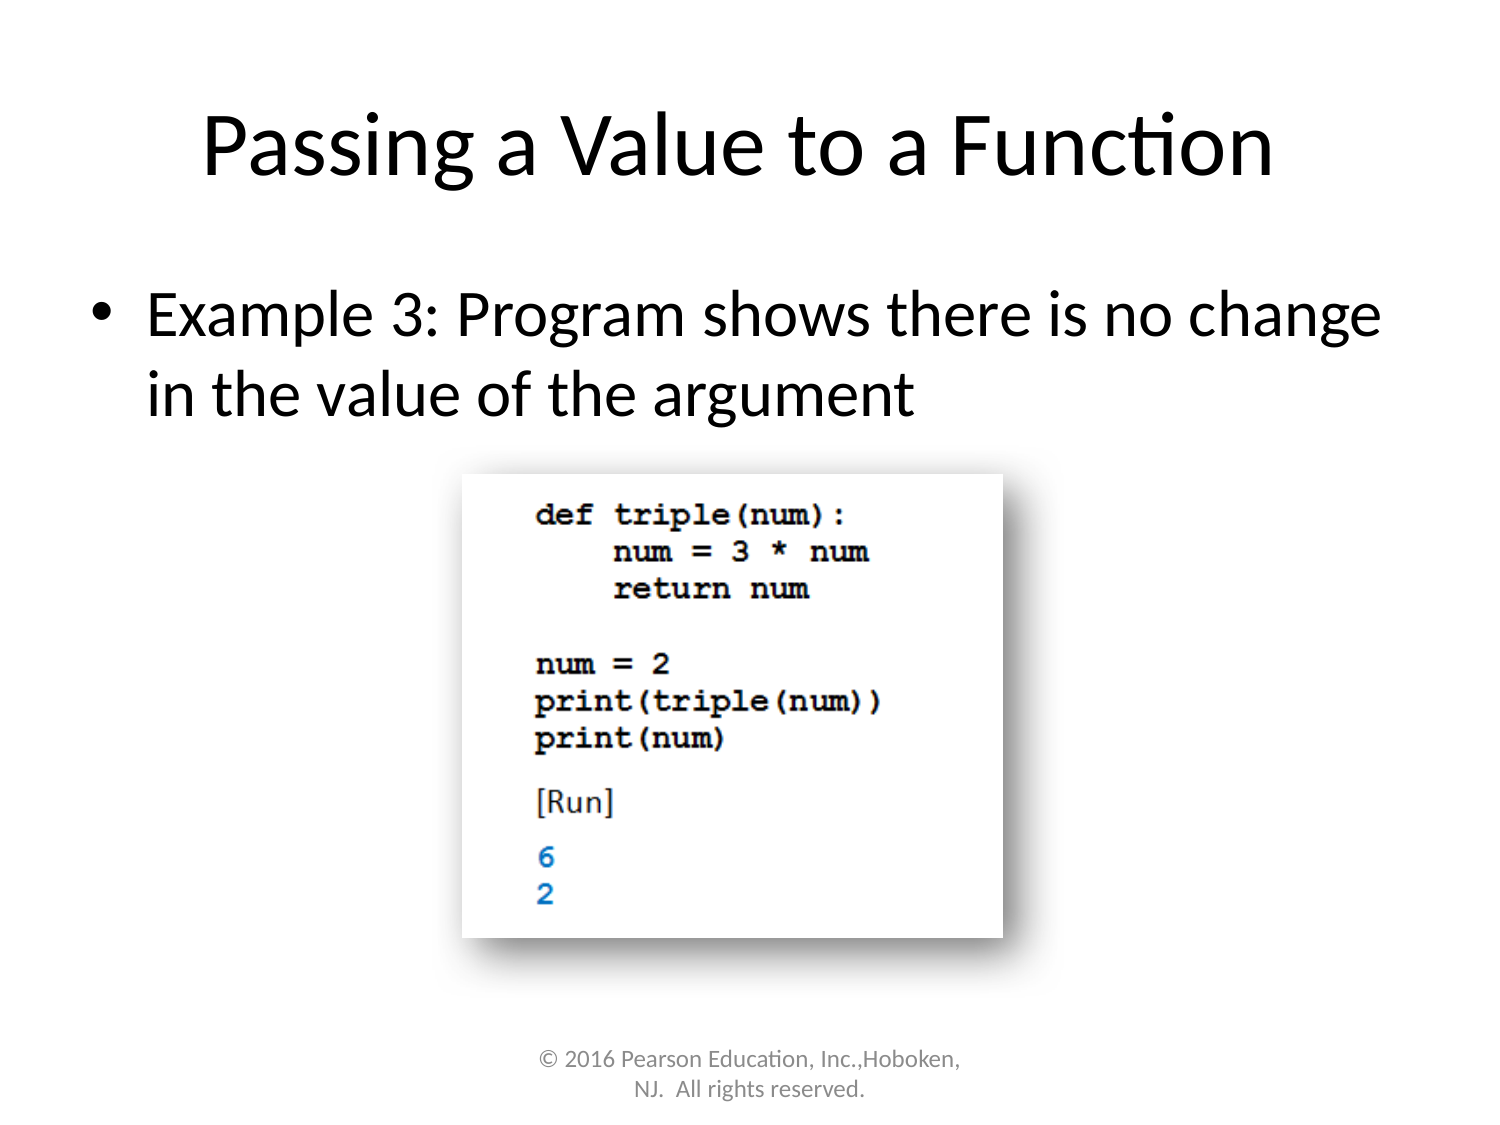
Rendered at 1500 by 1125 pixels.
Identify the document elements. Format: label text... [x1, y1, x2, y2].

picture [462, 474, 1003, 938]
list Example 3: Program shows there is no change in the value of the argument [75, 262, 1425, 1005]
footer © 2016 Pearson Education, Inc.,Hoboken, NJ. All rights reserved. [512, 1042, 988, 1103]
title Passing a Value to a Function [75, 45, 1425, 233]
